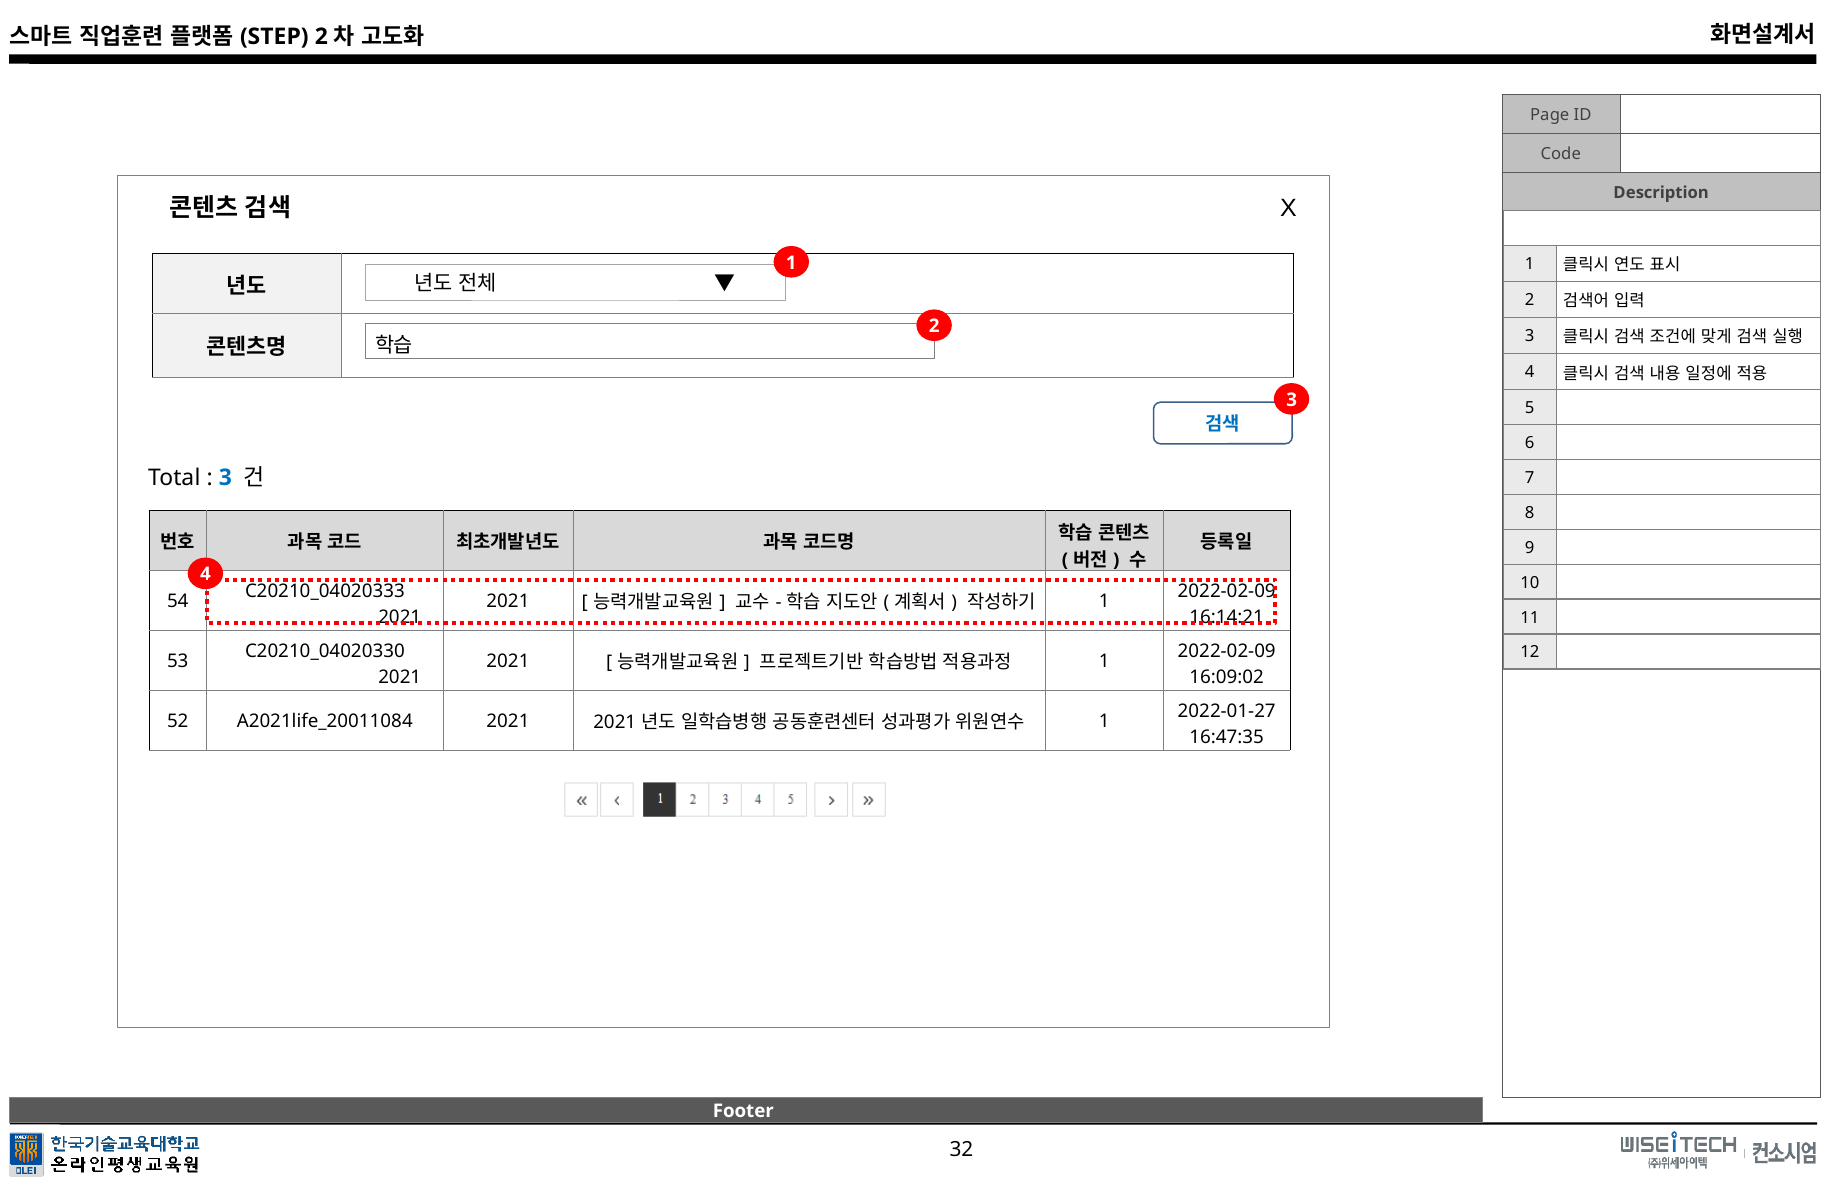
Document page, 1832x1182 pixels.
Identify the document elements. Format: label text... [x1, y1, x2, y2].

table_header 학습 콘텐츠 (버전) 수 [1046, 511, 1163, 570]
table_cell 9 [1504, 530, 1556, 564]
table_cell 2021 [444, 631, 573, 690]
table_cell 2021 [444, 571, 573, 579]
table_header 등록일 [1164, 511, 1290, 570]
table_cell A2021life_20011084 [207, 691, 443, 750]
text_box Total : 3 건 [148, 461, 266, 490]
table_cell 콘텐츠명 [153, 314, 341, 377]
table_cell [342, 314, 1293, 377]
table_cell [1557, 600, 1820, 633]
text_box 4 [189, 559, 222, 588]
table_cell [1557, 425, 1820, 459]
table_cell [1557, 460, 1820, 494]
table_cell 12 [1504, 635, 1556, 668]
table_cell C20210_04020330 2021 [207, 631, 443, 690]
table_cell 52 [150, 691, 206, 750]
table_cell 7 [1504, 460, 1556, 494]
table_cell 8 [1504, 495, 1556, 529]
table_cell 1 [1046, 623, 1163, 630]
table_cell [능력개발교육원] 프로젝트기반 학습방법 적용과정 [574, 631, 1045, 690]
table_cell 11 [1504, 600, 1556, 633]
text_box 2 [917, 310, 951, 340]
table_cell 3 [1504, 318, 1556, 353]
text_box 1 [775, 247, 808, 277]
table_cell C20210_04020333 2021 [207, 623, 443, 630]
table_header 과목 코드 [207, 511, 443, 570]
table_header [342, 254, 1293, 313]
table_cell 2021 [444, 691, 573, 750]
text_box Footer [7, 1095, 1484, 1124]
table_cell [1557, 495, 1820, 529]
table_cell 2022-02-09 16:14:21 [1164, 571, 1290, 630]
table_cell [1557, 390, 1820, 424]
table_cell [능력개발교육원] 교수-학습 지도안(계획서) 작성하기 [574, 571, 1045, 579]
table_cell 1 [1046, 631, 1163, 690]
table_cell 클릭시 검색 내용 일정에 적용 [1557, 354, 1820, 389]
table_cell 4 [1504, 354, 1556, 389]
table_cell 2022-02-09 16:09:02 [1164, 631, 1290, 690]
table_cell C20210_04020333 2021 [221, 571, 443, 579]
text_box [205, 578, 1277, 625]
text_box 검색 [1151, 400, 1295, 446]
table_cell [1557, 530, 1820, 564]
table_cell 53 [150, 631, 206, 690]
table_cell 클릭시 연도 표시 [1557, 246, 1820, 281]
table_cell 6 [1504, 425, 1556, 459]
table_cell 검색어 입력 [1557, 282, 1820, 317]
text_box 년도 전체 ▼ [363, 263, 787, 302]
table_cell 1 [1046, 691, 1163, 750]
table_cell 5 [1504, 390, 1556, 424]
table_header 년도 [153, 254, 341, 313]
table_cell [능력개발교육원] 교수-학습 지도안(계획서) 작성하기 [574, 623, 1045, 630]
table_cell 클릭시 검색 조건에 맞게 검색 실행 [1557, 318, 1820, 353]
table_cell 1 [1046, 571, 1163, 579]
table_cell 10 [1504, 565, 1556, 598]
table_cell [1557, 565, 1820, 598]
text_box [116, 173, 1331, 1030]
text_box 학습 [360, 324, 1276, 364]
text_box X [1265, 183, 1312, 229]
table_header 번호 [150, 511, 206, 570]
table_cell 1 [1504, 246, 1556, 281]
table_cell 2021년도 일학습병행 공동훈련센터 성과평가 위원연수 [574, 691, 1045, 750]
table_cell [1557, 635, 1820, 668]
table_cell 2021 [444, 623, 573, 630]
picture [1612, 1125, 1821, 1178]
text_box 3 [1275, 384, 1308, 414]
table_header 최초개발년도 [444, 511, 573, 570]
table_cell 2 [1504, 282, 1556, 317]
table_cell 2022-01-27 16:47:35 [1164, 691, 1290, 750]
picture [0, 1126, 214, 1180]
picture [557, 776, 889, 820]
table_header [1504, 211, 1820, 245]
table_cell 54 [150, 571, 206, 630]
table_header 과목 코드명 [574, 511, 1045, 570]
text_box 콘텐츠 검색 [154, 183, 307, 229]
